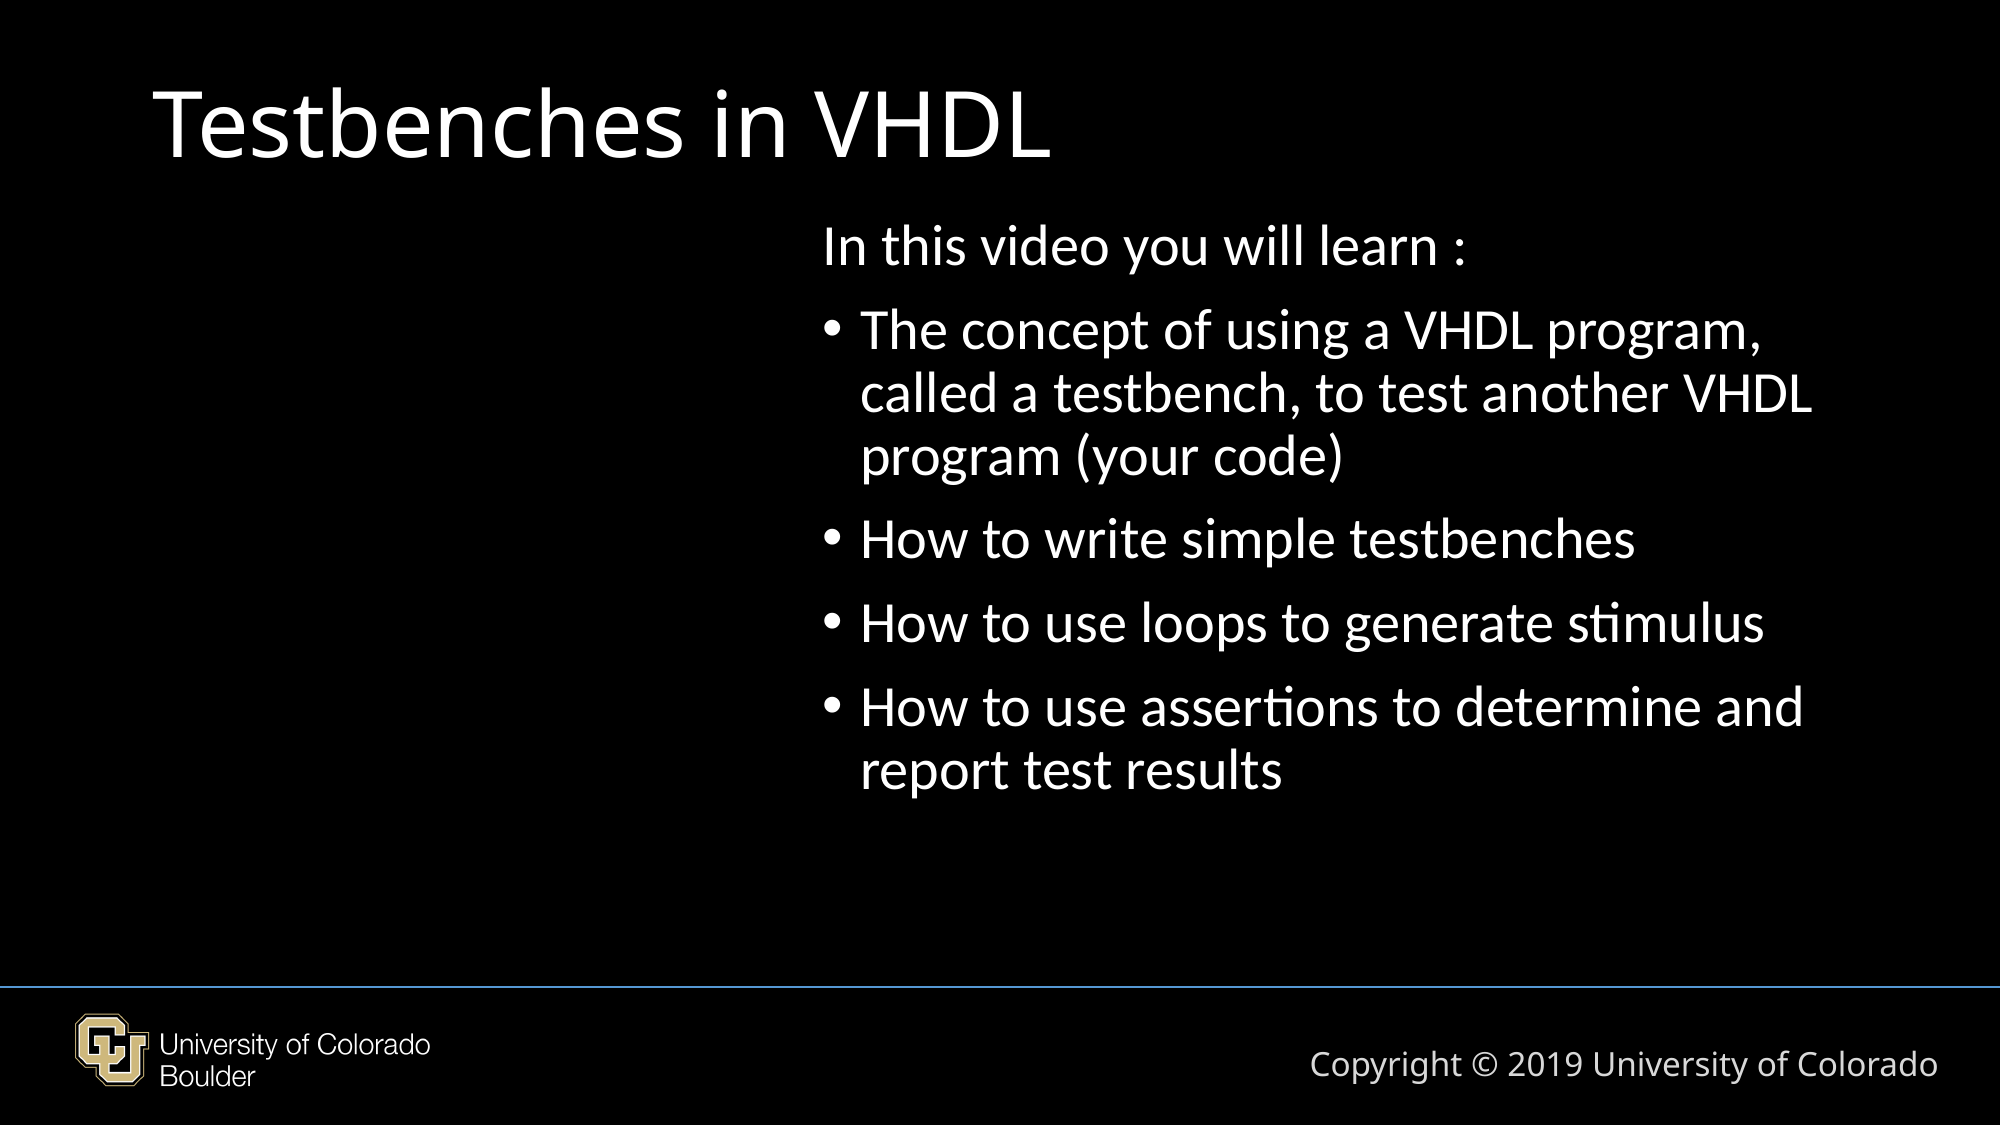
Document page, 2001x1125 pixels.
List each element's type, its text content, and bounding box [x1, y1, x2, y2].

text_box Testbenches in VHDL [137, 59, 1863, 196]
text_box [1294, 1010, 2000, 1118]
text_box In this video you will learn : The concept of using a VHDL program, called a testbench, to test another VHDL program (your code) How to write simple testbenches How to use loops to generate stimulus How to use assertions to determine and report test results [807, 208, 1895, 966]
picture [62, 1007, 458, 1105]
